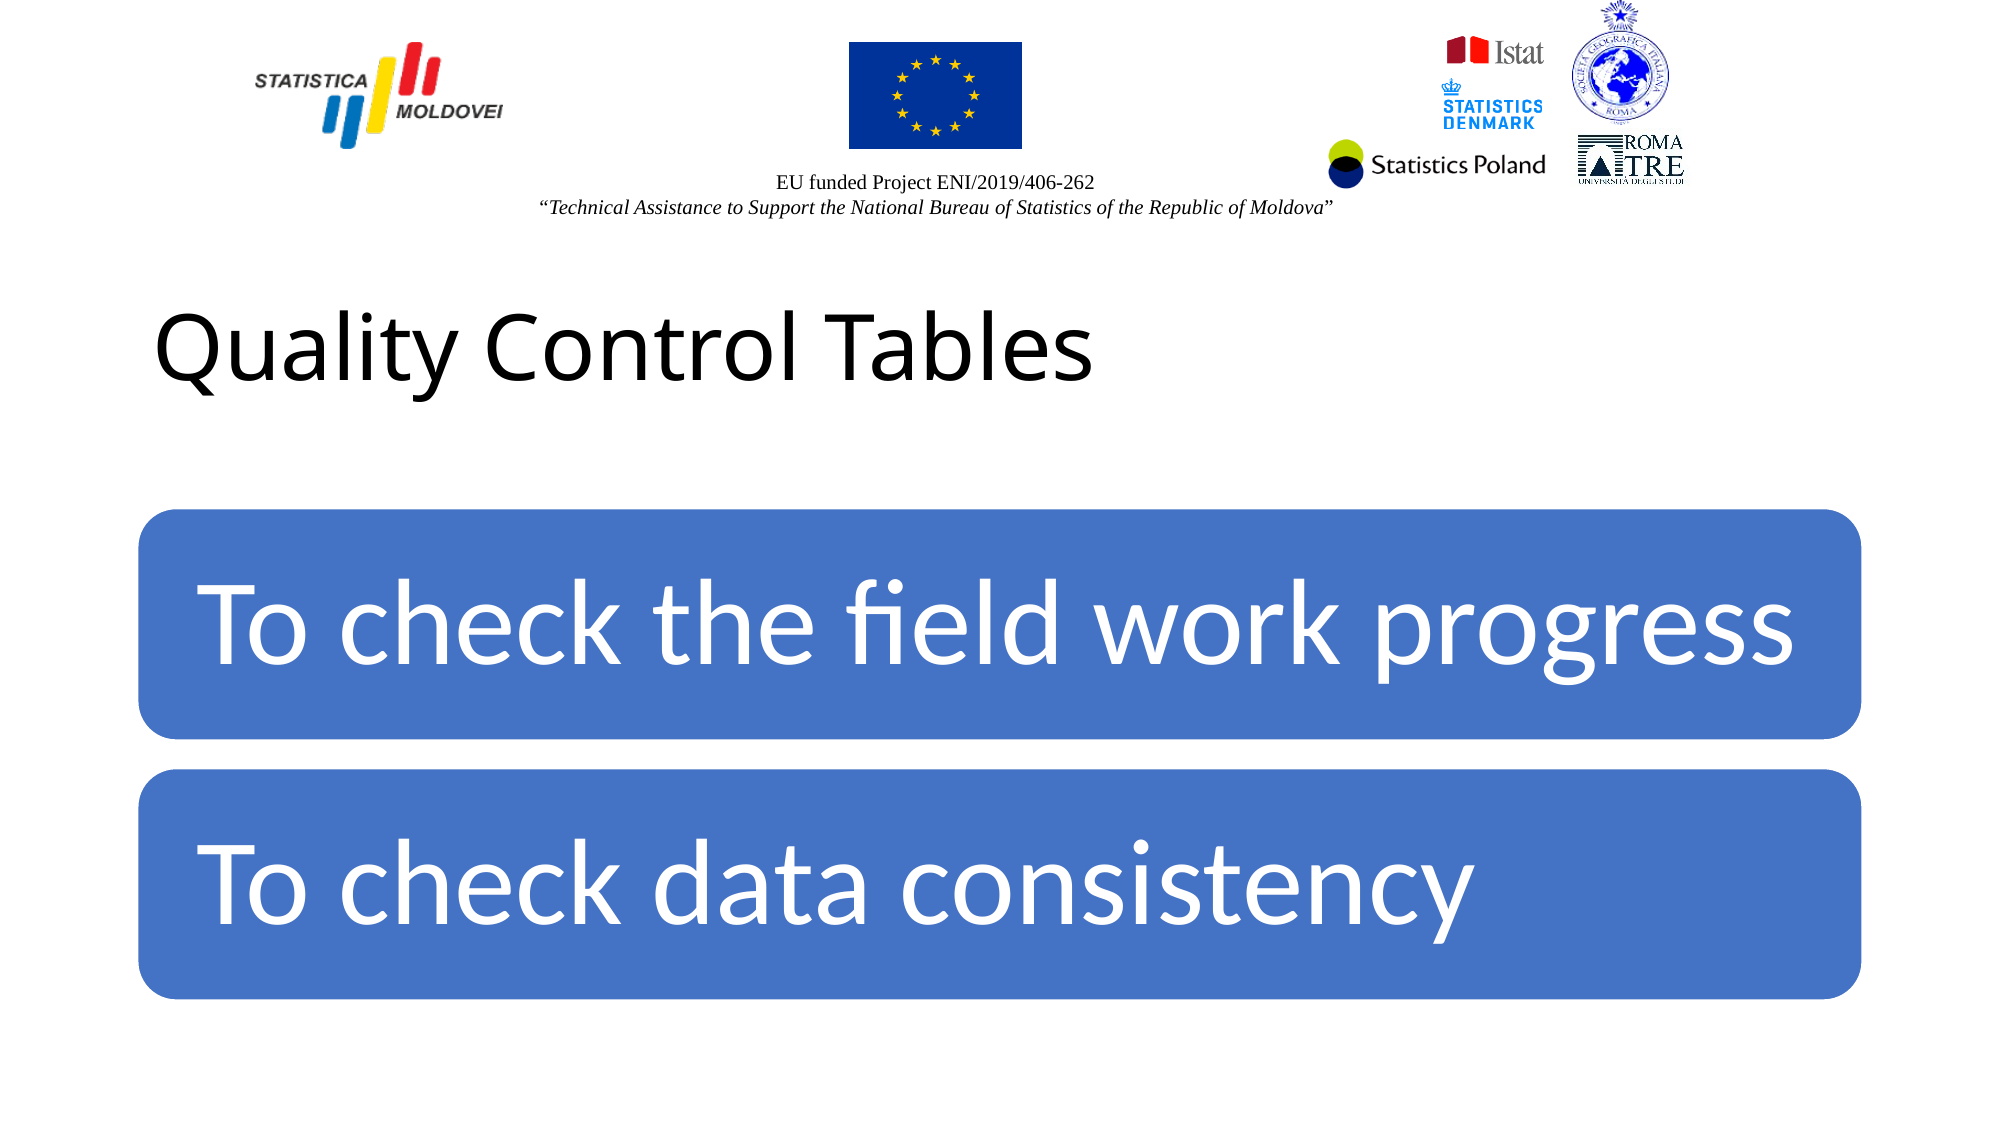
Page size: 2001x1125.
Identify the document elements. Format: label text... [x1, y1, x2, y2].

picture [1447, 36, 1544, 64]
picture [255, 42, 503, 149]
picture [1441, 78, 1542, 129]
picture [1570, 128, 1692, 190]
picture [1327, 138, 1549, 189]
title Quality Control Tables [137, 242, 1863, 460]
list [137, 487, 1863, 1022]
picture [849, 42, 1022, 149]
